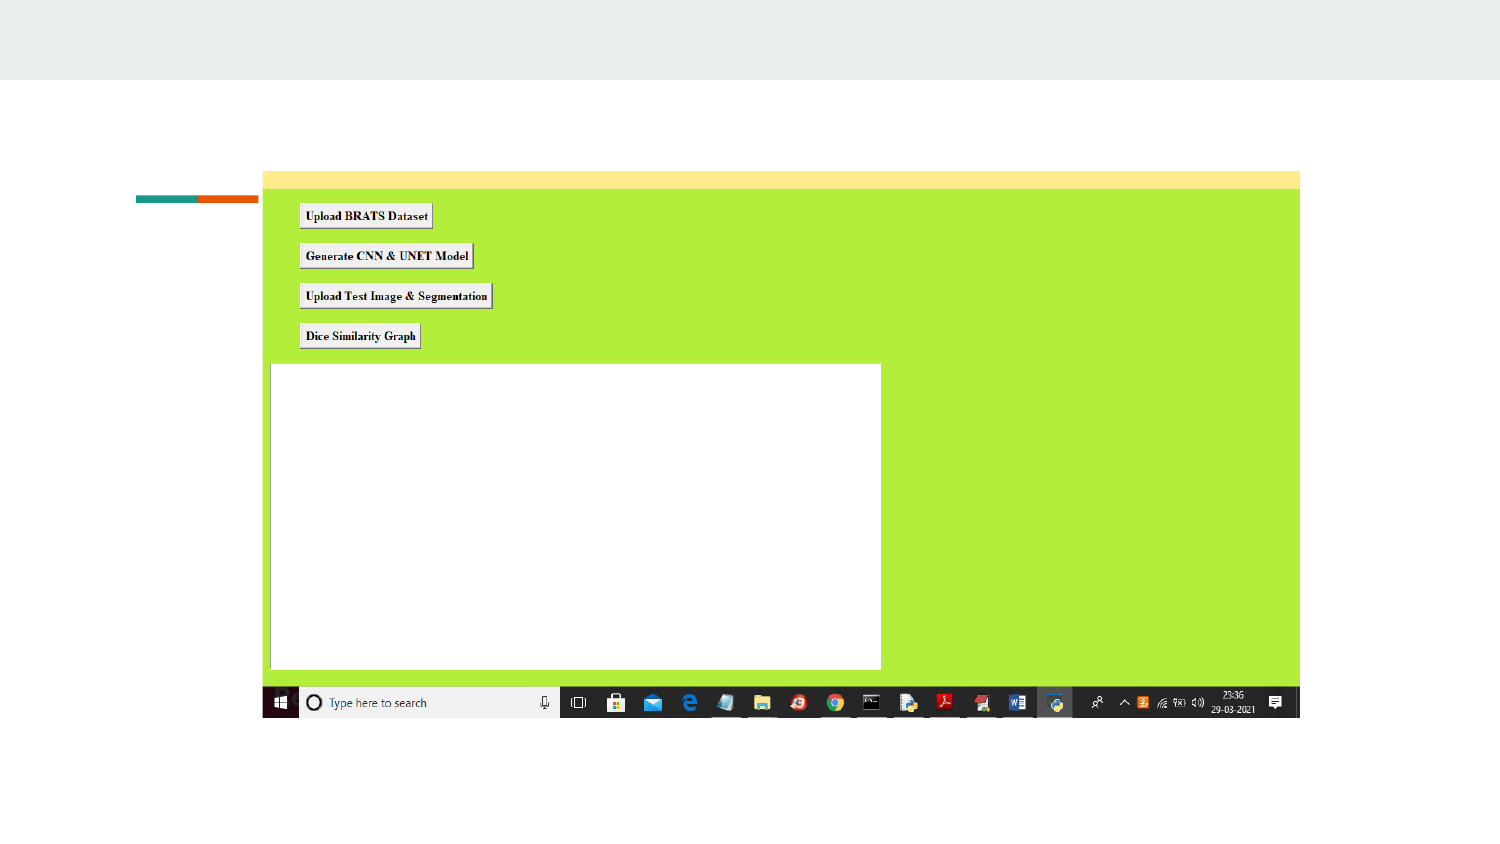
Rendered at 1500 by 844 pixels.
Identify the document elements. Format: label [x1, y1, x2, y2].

picture [262, 171, 1301, 718]
